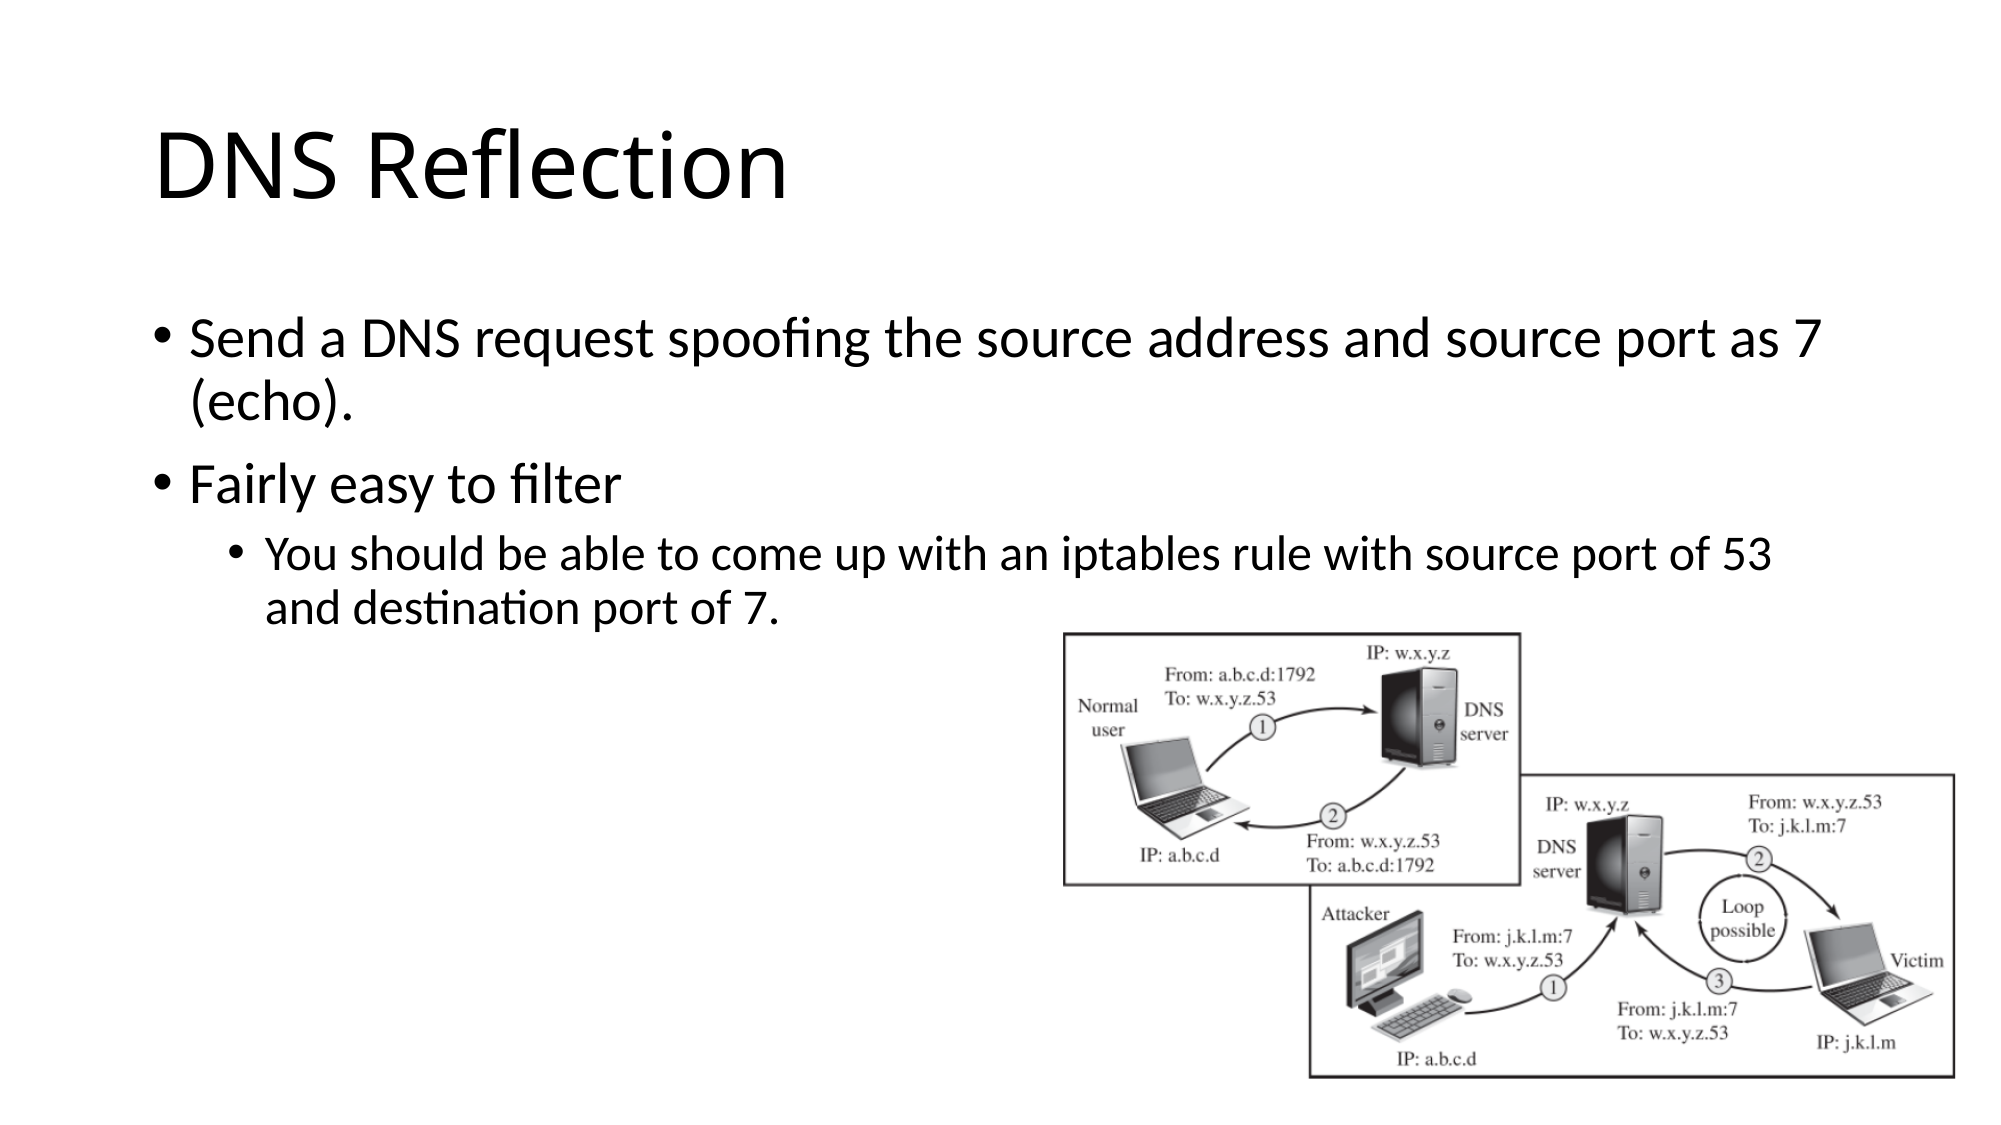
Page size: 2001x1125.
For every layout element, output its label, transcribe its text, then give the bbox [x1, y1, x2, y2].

list Send a DNS request spoofing the source address and source port as 7 (echo). Fairly easy to filter You should be able to come up with an iptables rule with source port of 53 and destination port of 7. [137, 299, 1863, 1014]
picture [1040, 613, 1974, 1081]
title DNS Reflection [137, 59, 1863, 278]
